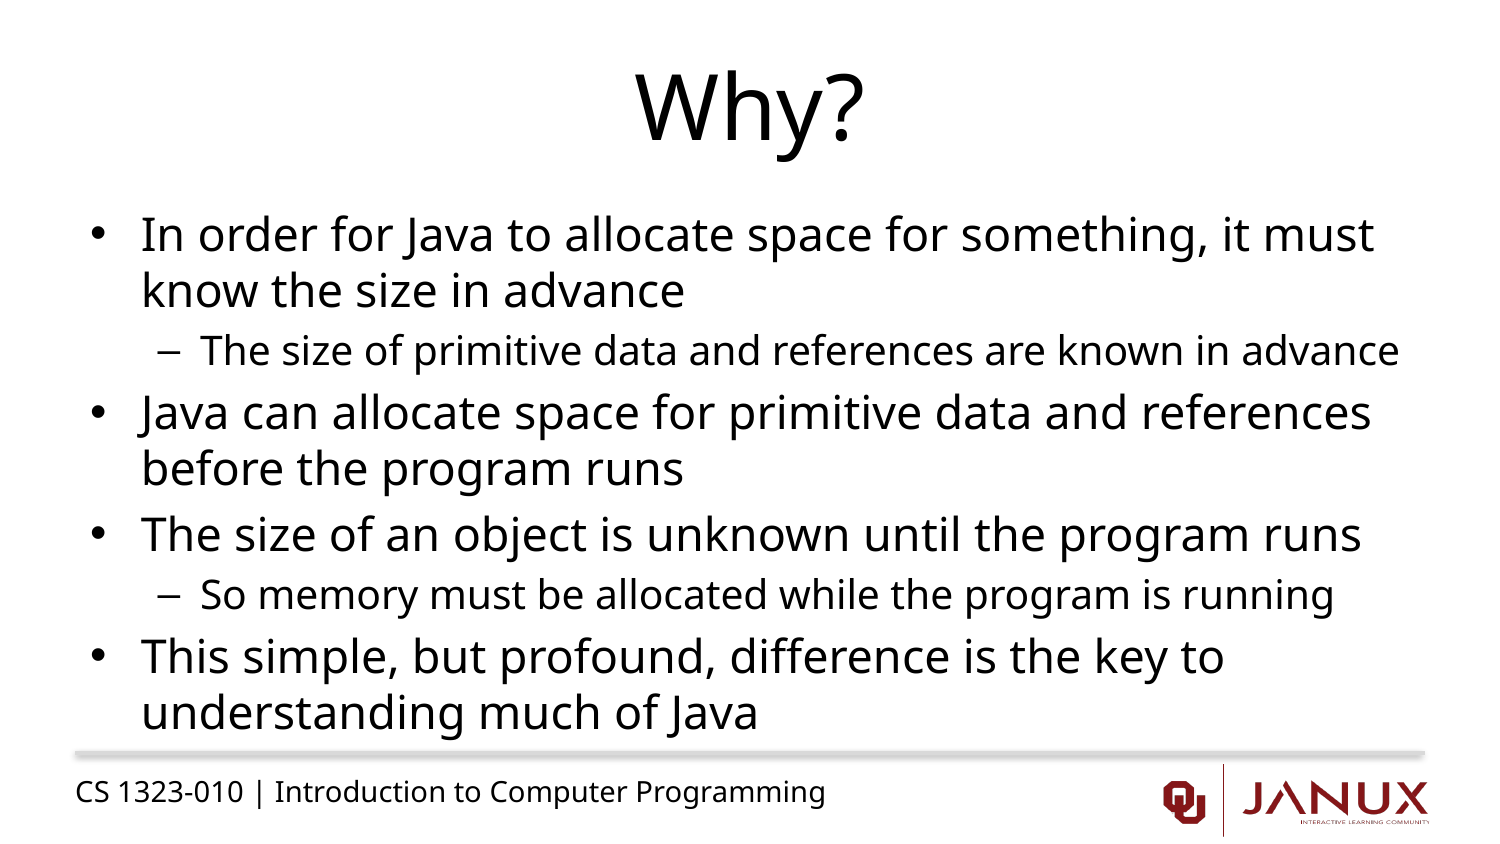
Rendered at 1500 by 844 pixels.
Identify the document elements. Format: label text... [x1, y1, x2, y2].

title Why? [75, 33, 1425, 175]
list In order for Java to allocate space for something, it must know the size in advance The size of primitive data and references are known in advance Java can allocate space for primitive data and references before the program runs The size of an object is unknown until the program runs So memory must be allocated while the program is running This simple, but profound, difference is the key to understanding much of Java [75, 196, 1425, 754]
